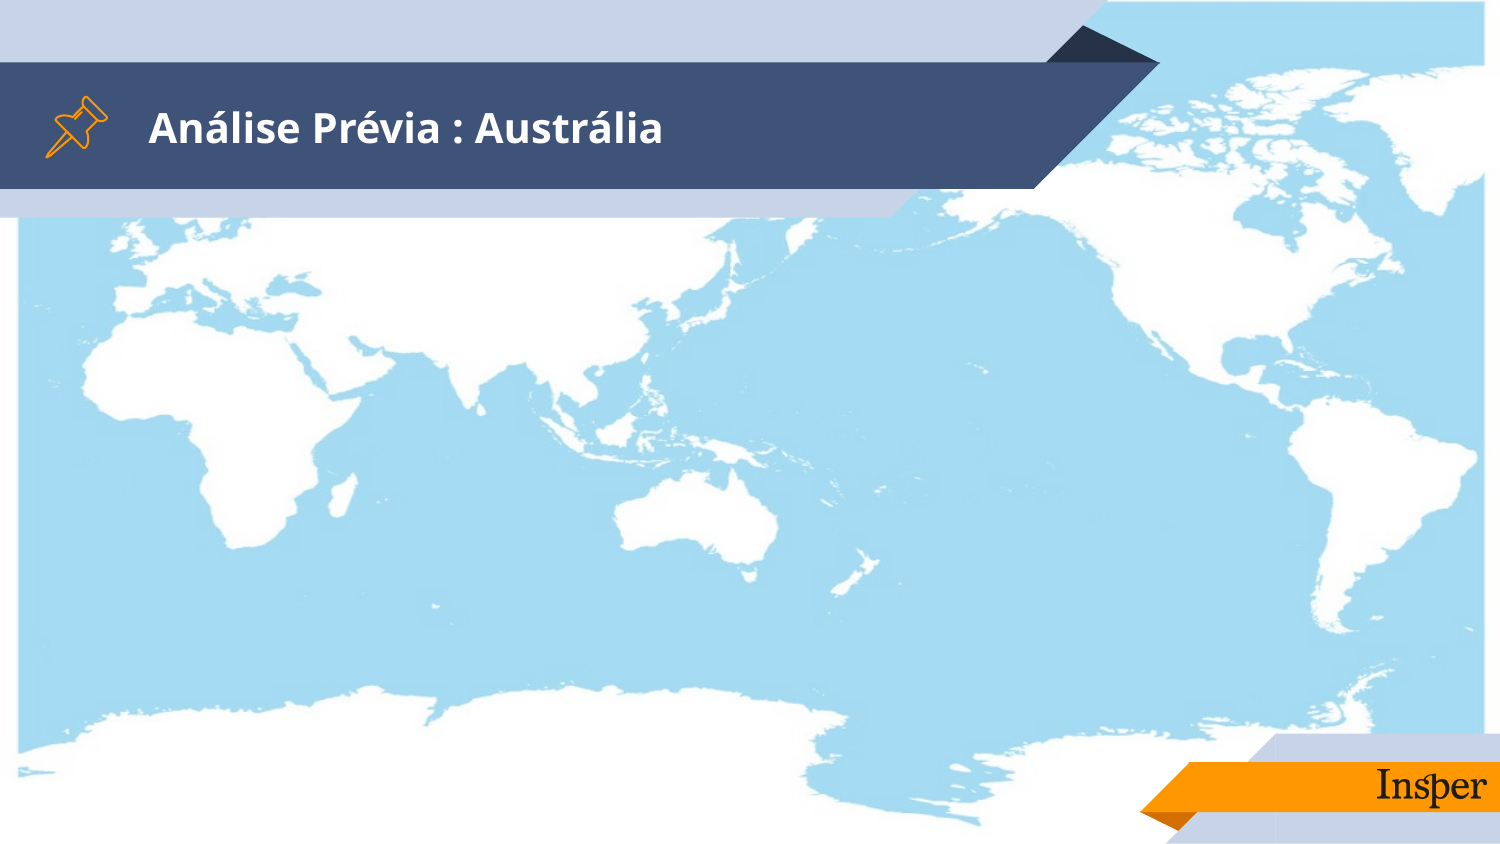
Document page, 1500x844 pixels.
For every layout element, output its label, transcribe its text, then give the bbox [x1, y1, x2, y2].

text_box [45, 96, 108, 158]
picture [1377, 765, 1487, 809]
title Análise Prévia : Austrália [133, 64, 1035, 190]
